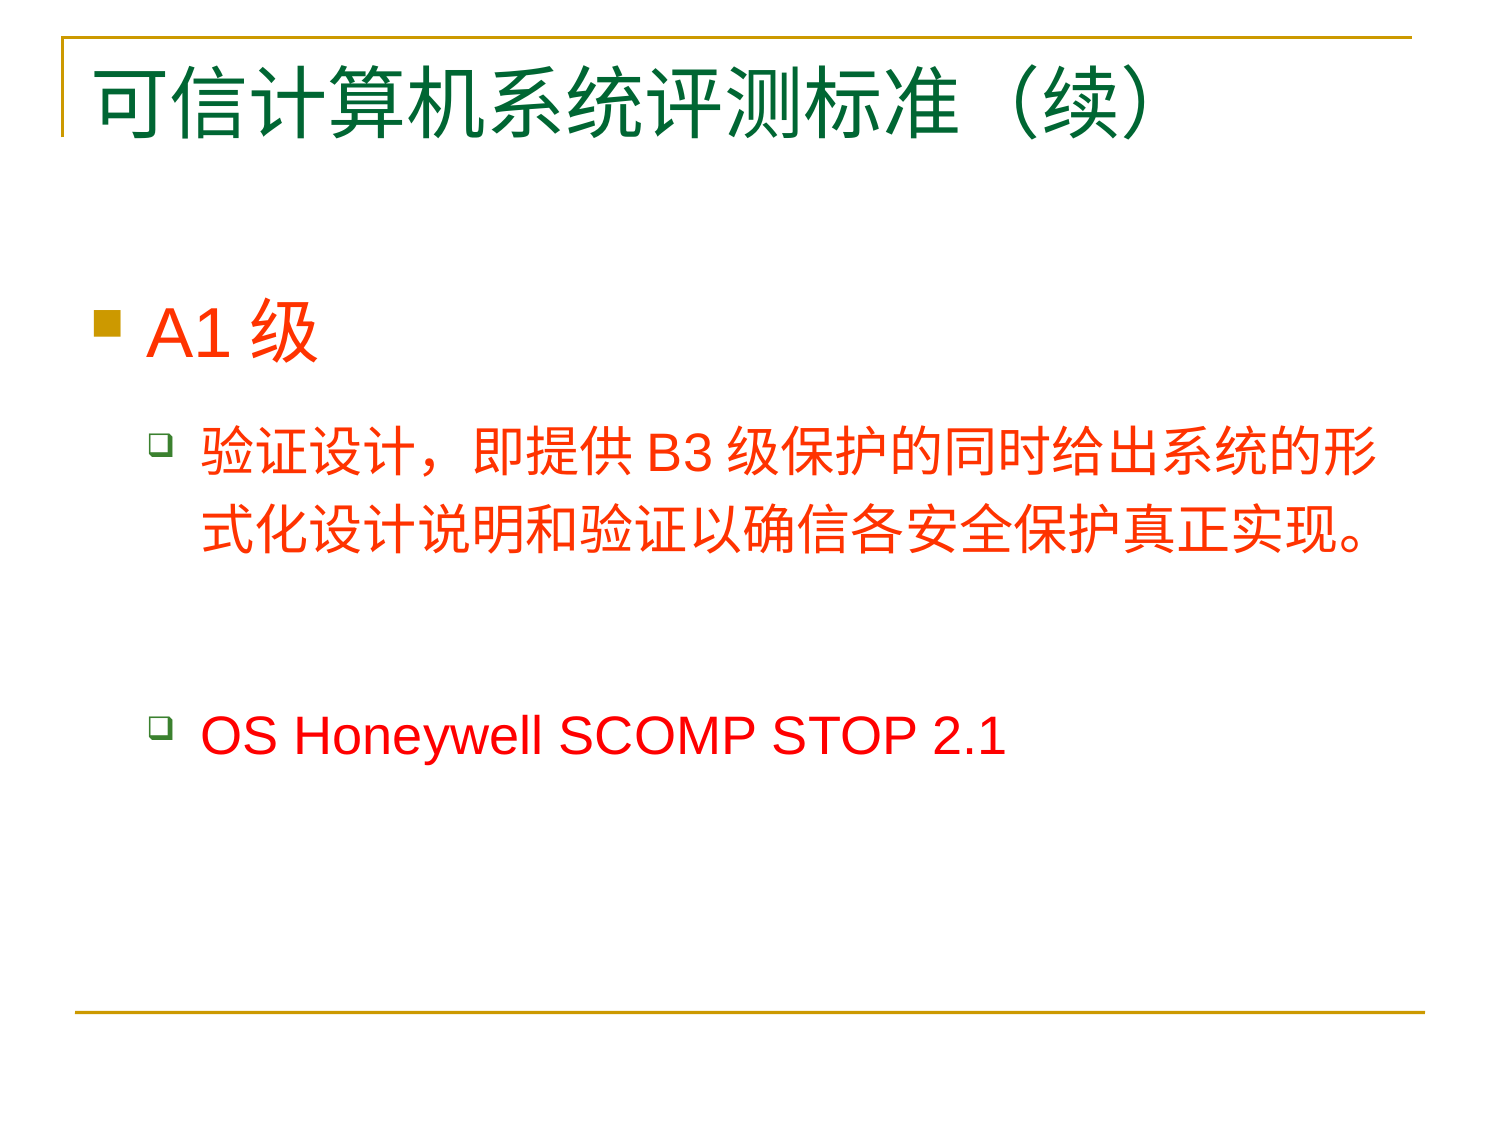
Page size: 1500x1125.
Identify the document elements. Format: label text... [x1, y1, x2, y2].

title 可信计算机系统评测标准（续） [75, 45, 1425, 233]
list A1级 验证设计，即提供B3级保护的同时给出系统的形式化设计说明和验证以确信各安全保护真正实现。 OS Honeywell SCOMP STOP 2.1 [75, 262, 1425, 1006]
